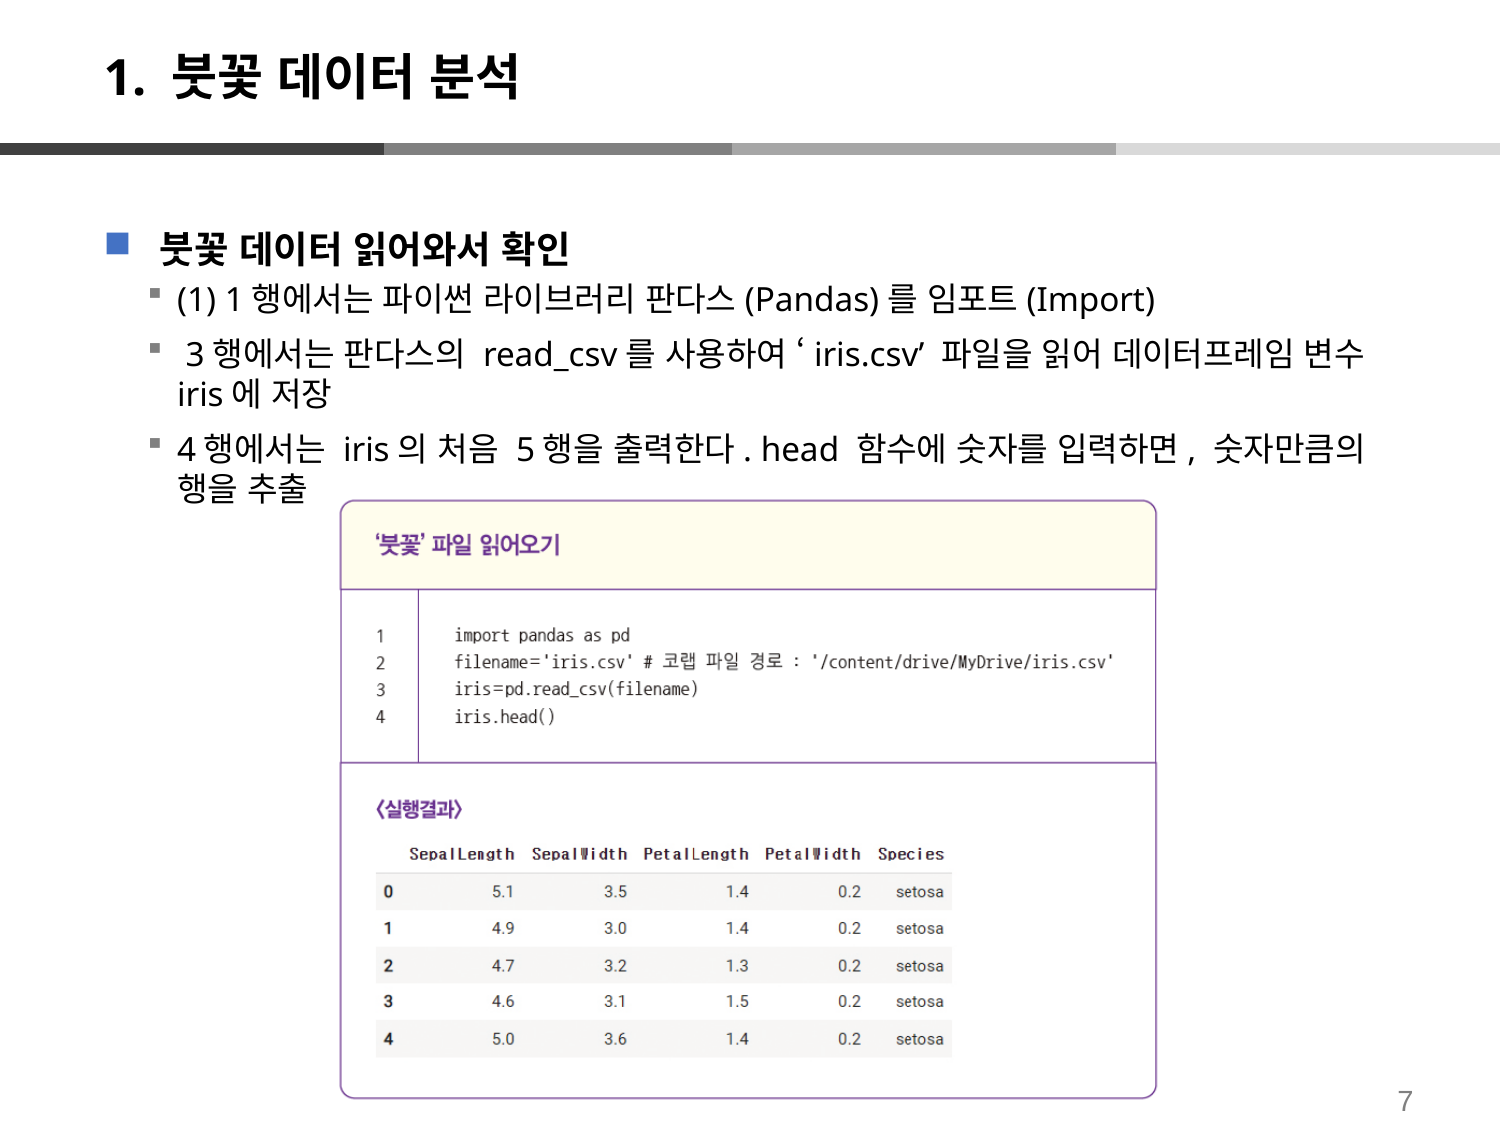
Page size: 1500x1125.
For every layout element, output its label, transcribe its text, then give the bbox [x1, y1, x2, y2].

list 붓꽃 데이터 읽어와서 확인 (1) 1행에서는 파이썬 라이브러리 판다스(Pandas)를 임포트(Import) 3행에서는 판다스의 read_csv를 사용하여 ‘iris.csv’ 파일을 읽어 데이터프레임 변수 iris에 저장 4행에서는 iris의 처음 5행을 출력한다. head 함수에 숫자를 입력하면, 숫자만큼의 행을 추출 [88, 196, 1436, 1083]
picture [333, 493, 1167, 1107]
title 1. 붓꽃 데이터 분석 [88, 30, 1211, 121]
